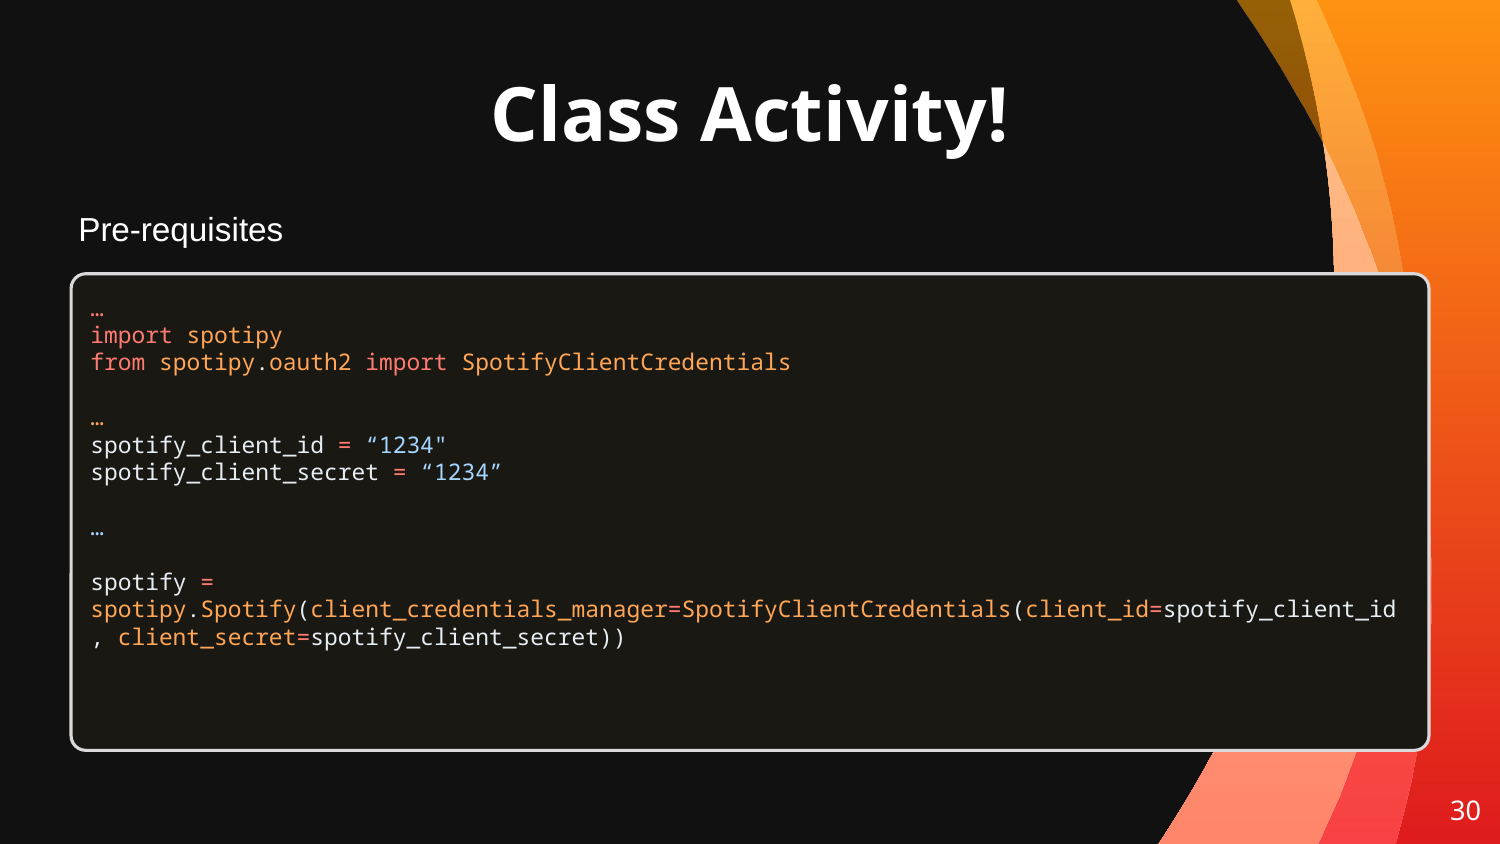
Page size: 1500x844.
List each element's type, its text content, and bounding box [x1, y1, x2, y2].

slide_number 30 [1391, 779, 1482, 844]
text_box … import spotipy from spotipy.oauth2 import SpotifyClientCredentials … spotify_client_id = “1234" spotify_client_secret = “1234” … spotify = spotipy.Spotify(client_credentials_manager=SpotifyClientCredentials(client_id=spotify_client_id, client_secret=spotify_client_secret)) [71, 273, 1429, 751]
text_box Class Activity! [71, 31, 1429, 157]
text_box Pre-requisites [42, 180, 1400, 256]
